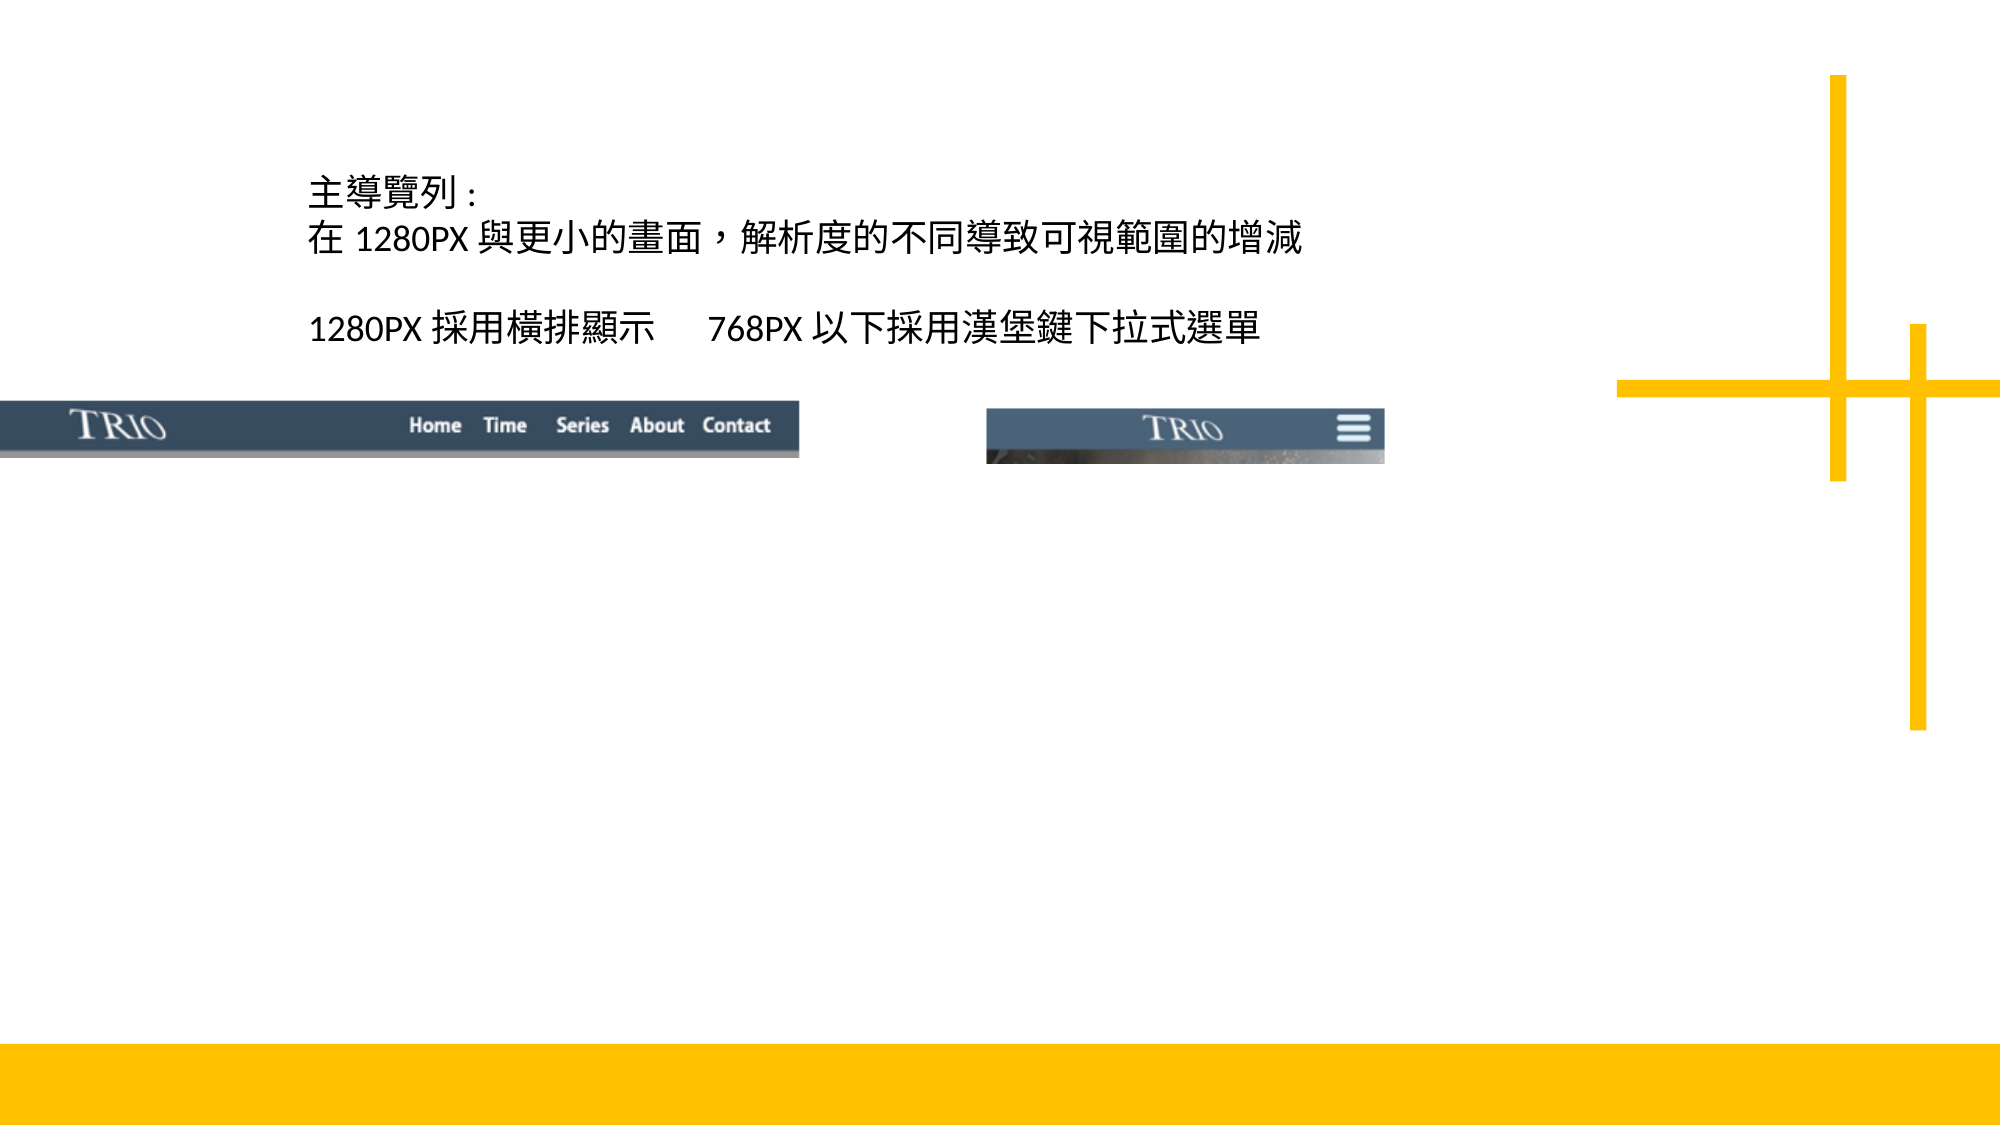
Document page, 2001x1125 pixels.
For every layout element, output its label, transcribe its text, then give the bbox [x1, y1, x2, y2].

text_box [0, 1043, 2000, 1125]
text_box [1616, 74, 2000, 731]
picture [0, 390, 837, 459]
text_box 主導覽列: 在1280PX與更小的畫面，解析度的不同導致可視範圍的增減 1280PX採用橫排顯示 768PX以下採用漢堡鍵下拉式選單 [293, 161, 1318, 357]
picture [957, 385, 1421, 464]
